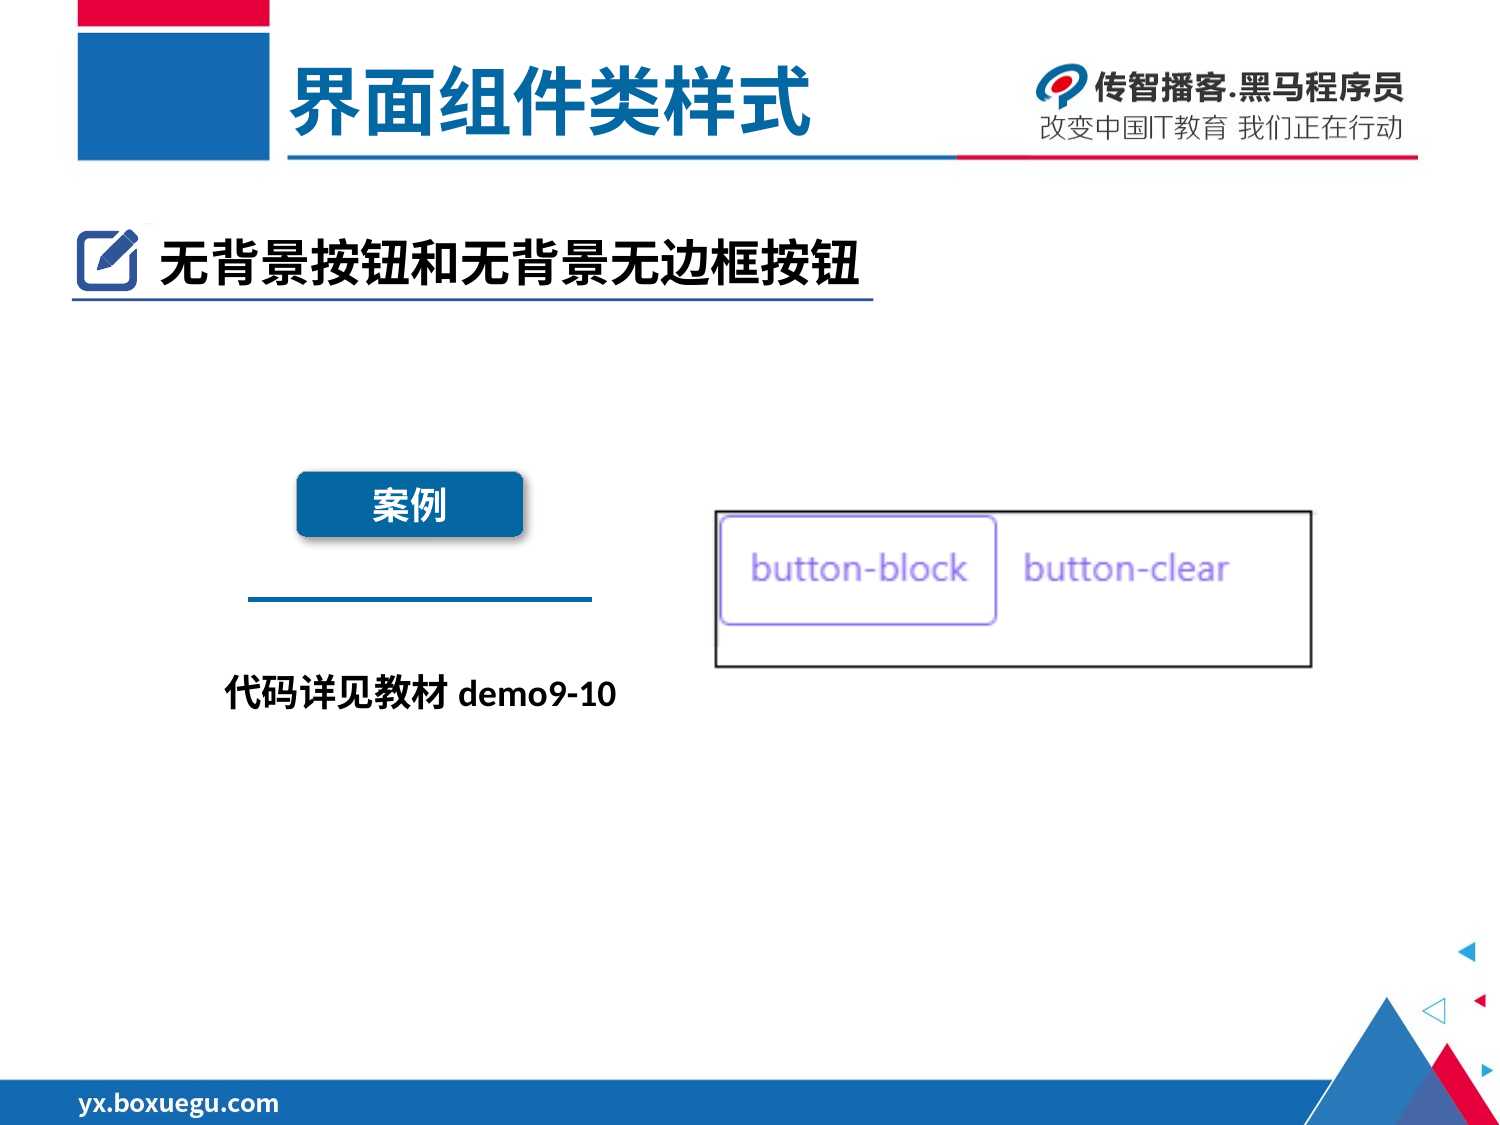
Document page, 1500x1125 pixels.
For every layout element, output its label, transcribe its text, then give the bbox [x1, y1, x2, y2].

text_box 代码详见教材demo9-10 [209, 661, 632, 722]
picture [0, 0, 1500, 1125]
text_box 界面组件类样式 [272, 39, 1500, 159]
text_box 案例 [296, 471, 524, 538]
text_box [71, 223, 961, 300]
